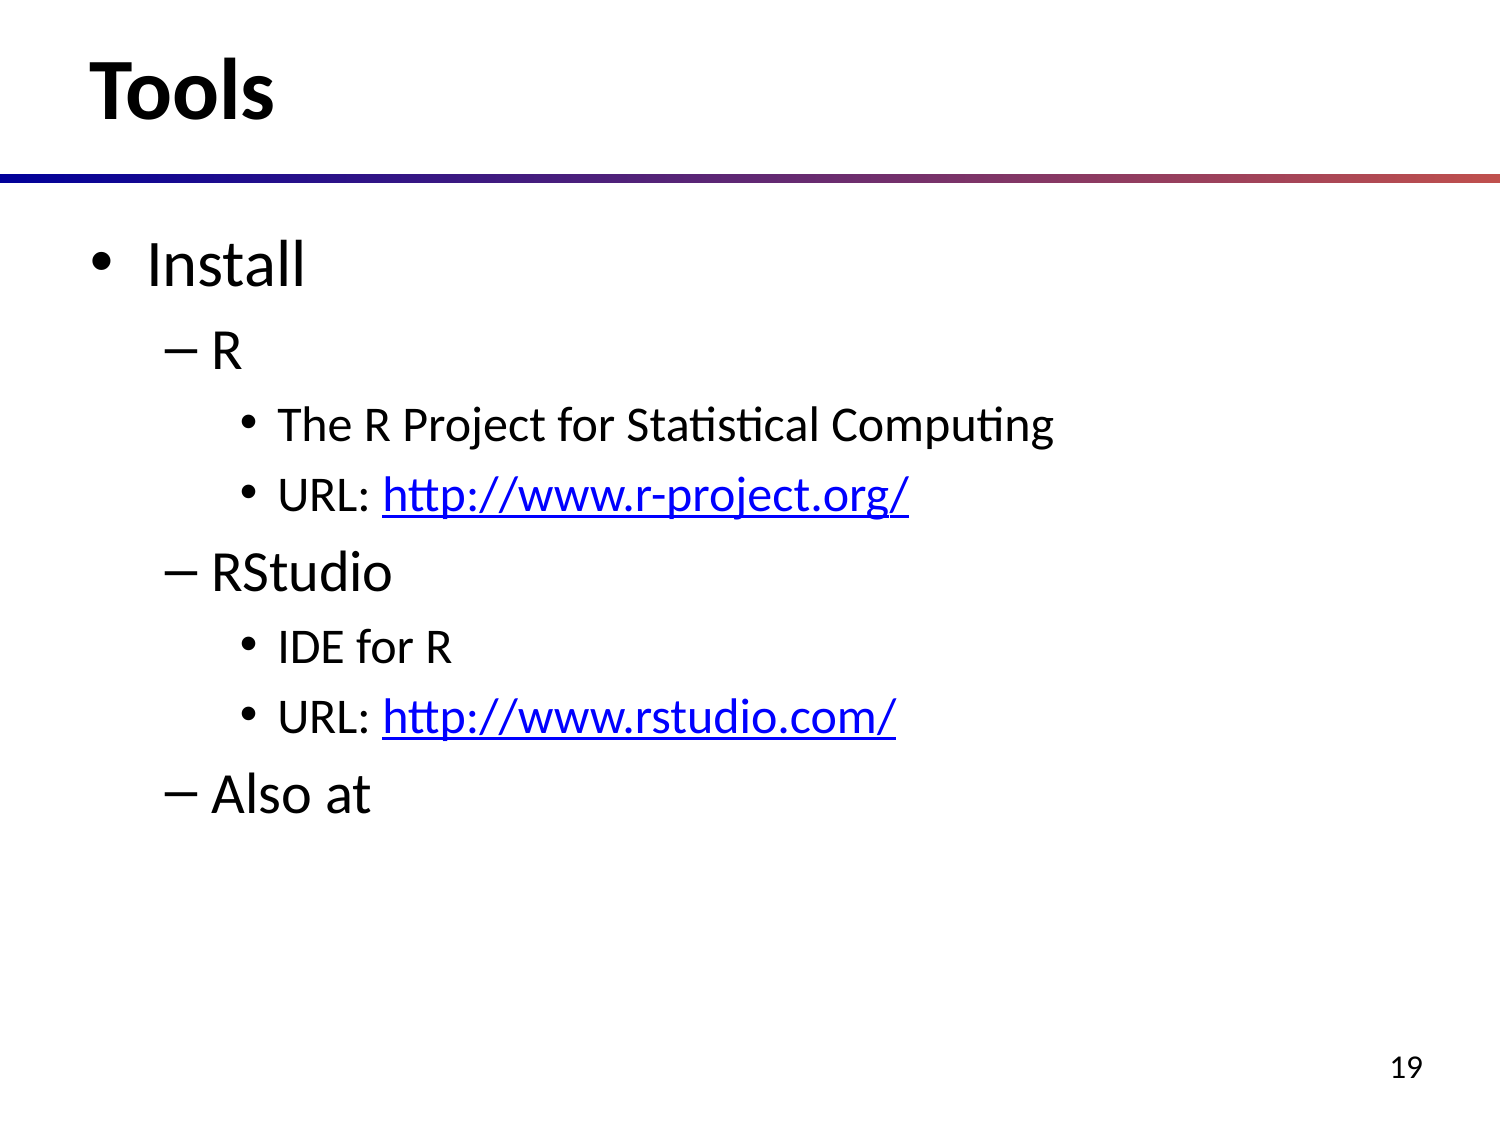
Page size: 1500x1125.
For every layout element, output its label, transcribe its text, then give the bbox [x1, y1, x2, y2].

title Tools [75, 24, 1438, 150]
list Install R The R Project for Statistical Computing URL: http://www.r-project.org/ RStudio IDE for R URL: http://www.rstudio.com/ Also at [75, 212, 1425, 1025]
